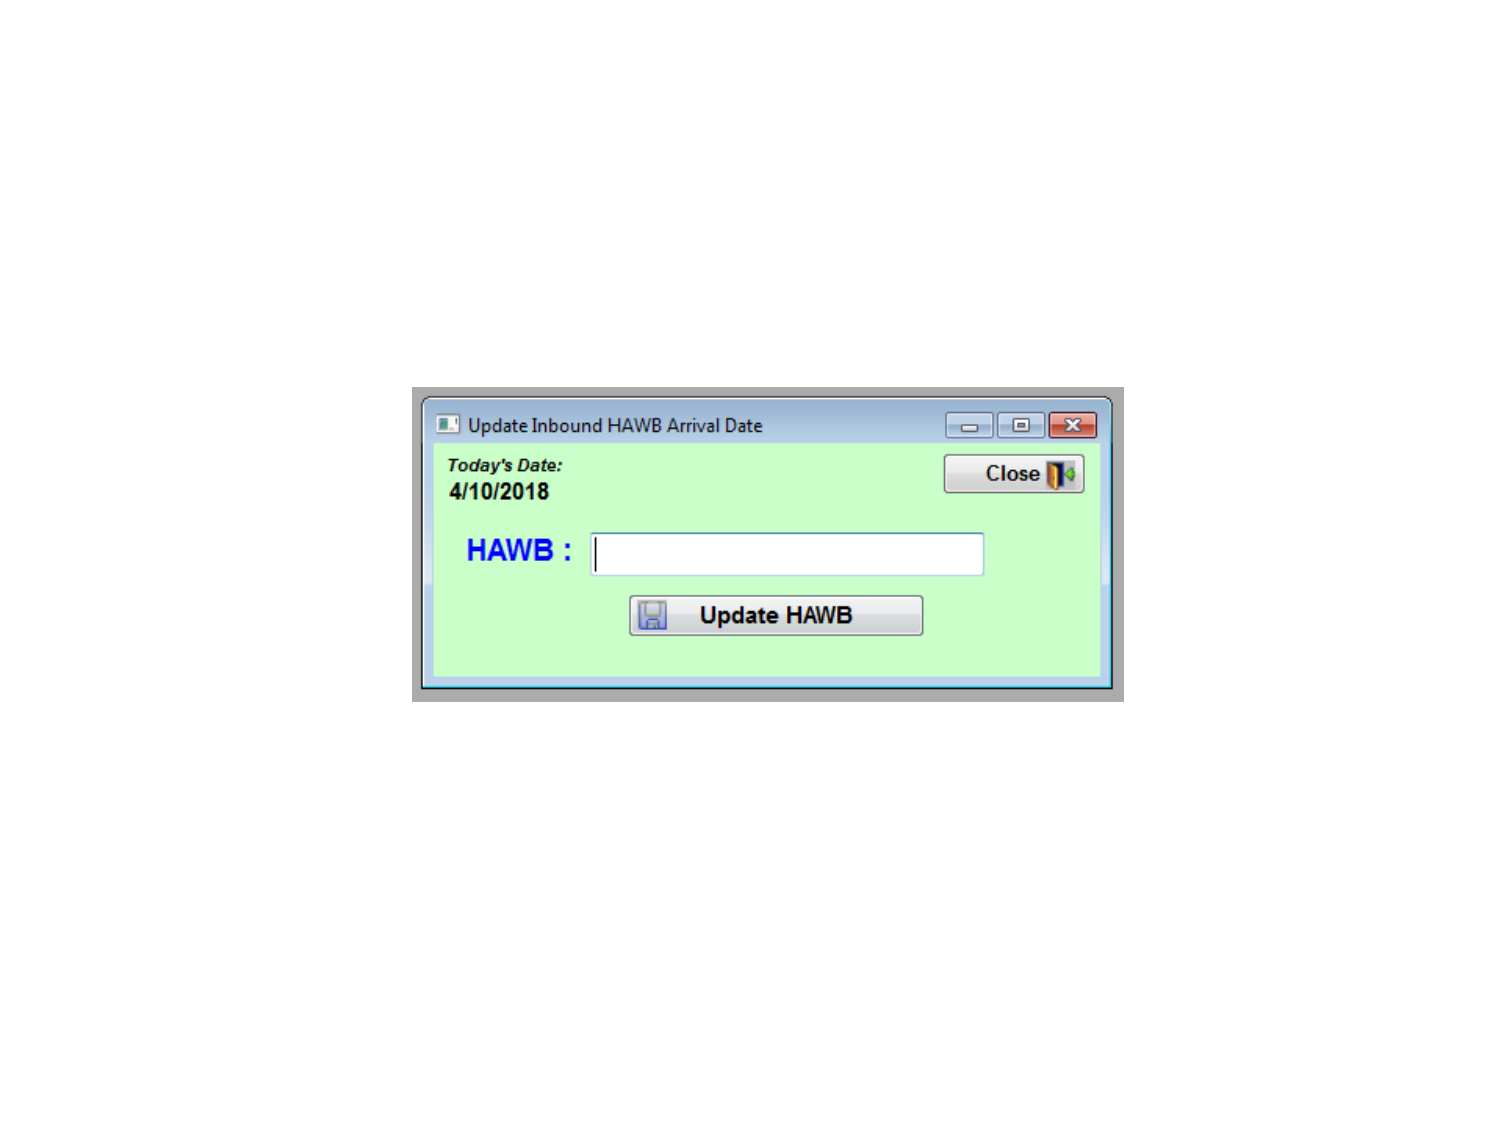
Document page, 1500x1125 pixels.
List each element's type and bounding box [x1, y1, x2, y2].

picture [412, 387, 1124, 702]
